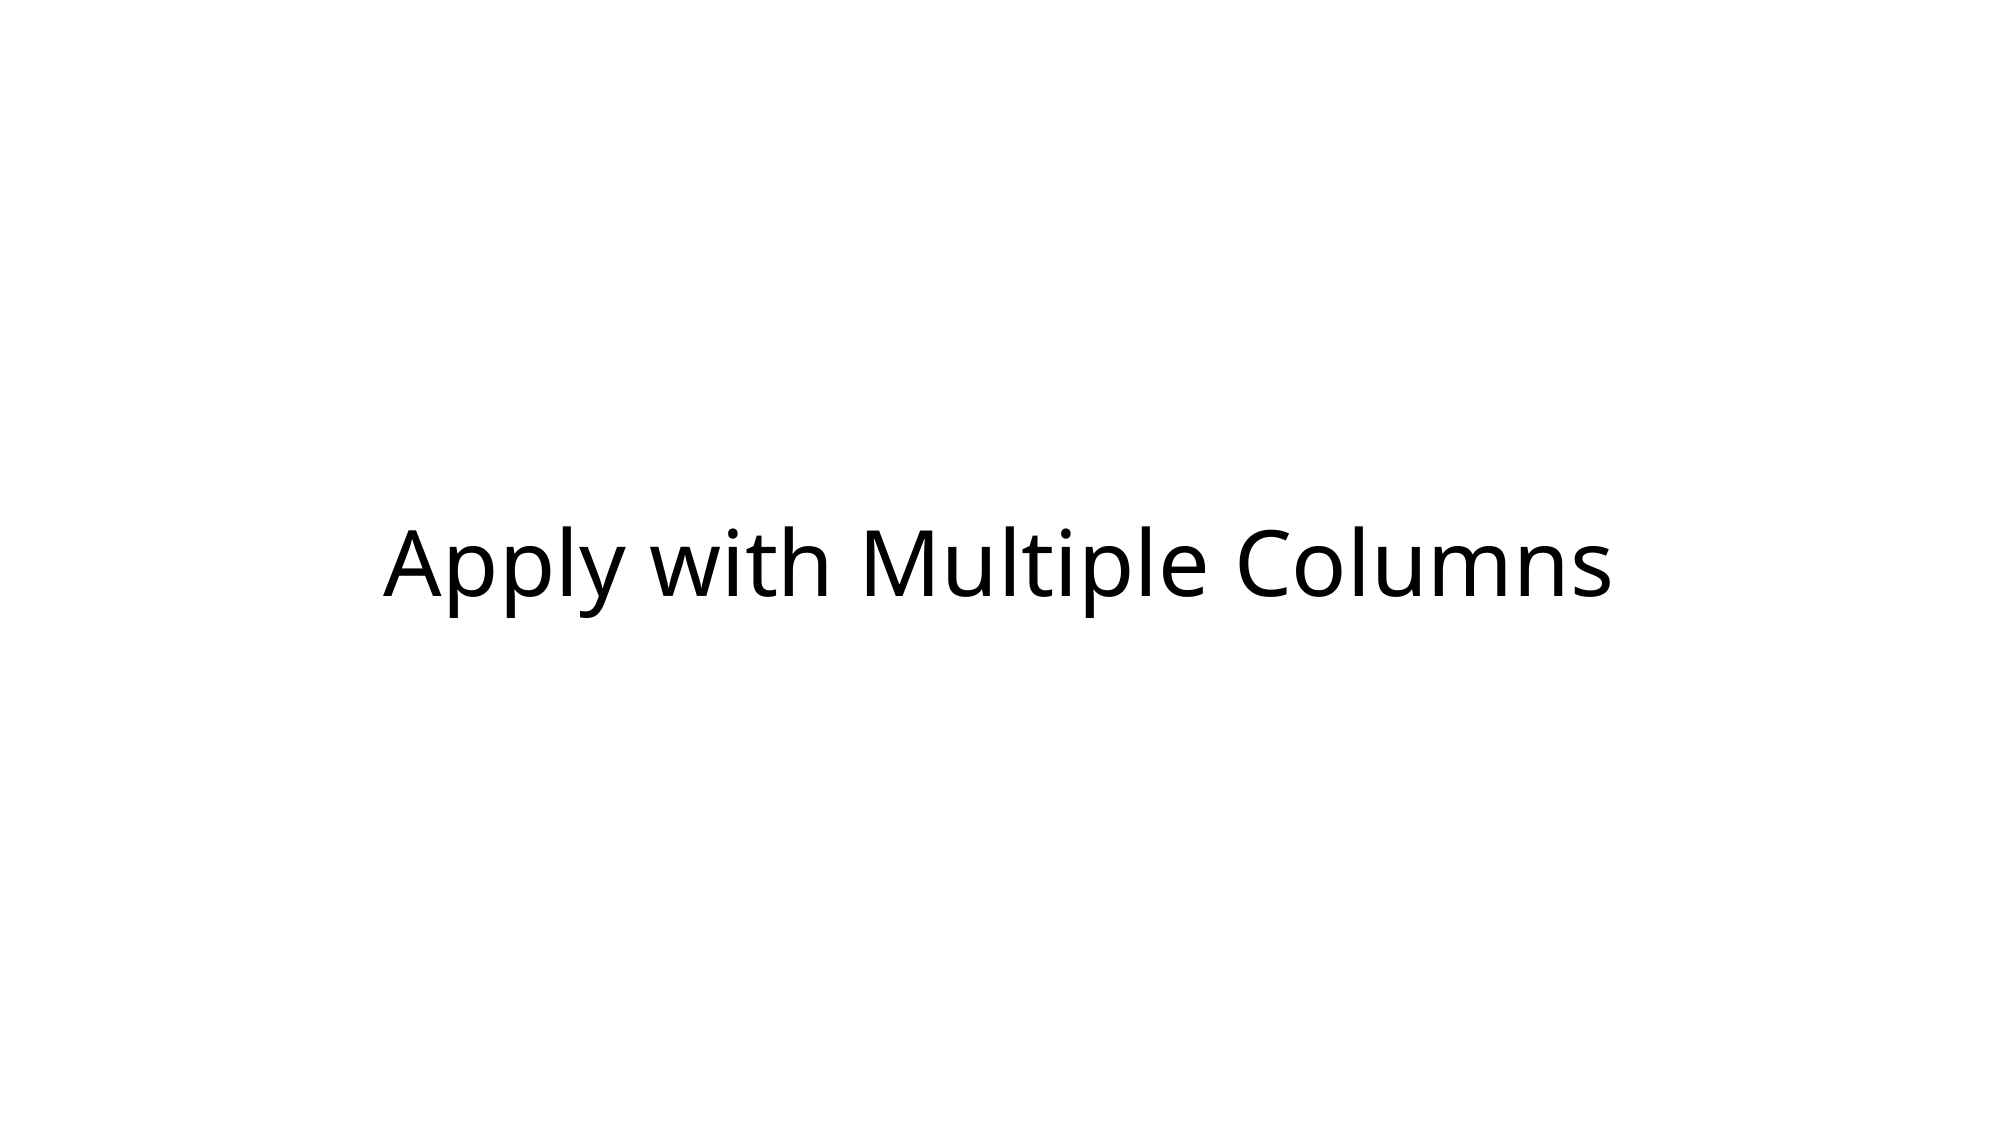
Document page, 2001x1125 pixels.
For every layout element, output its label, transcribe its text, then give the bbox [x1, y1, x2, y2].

title Apply with Multiple Columns [266, 488, 1734, 637]
